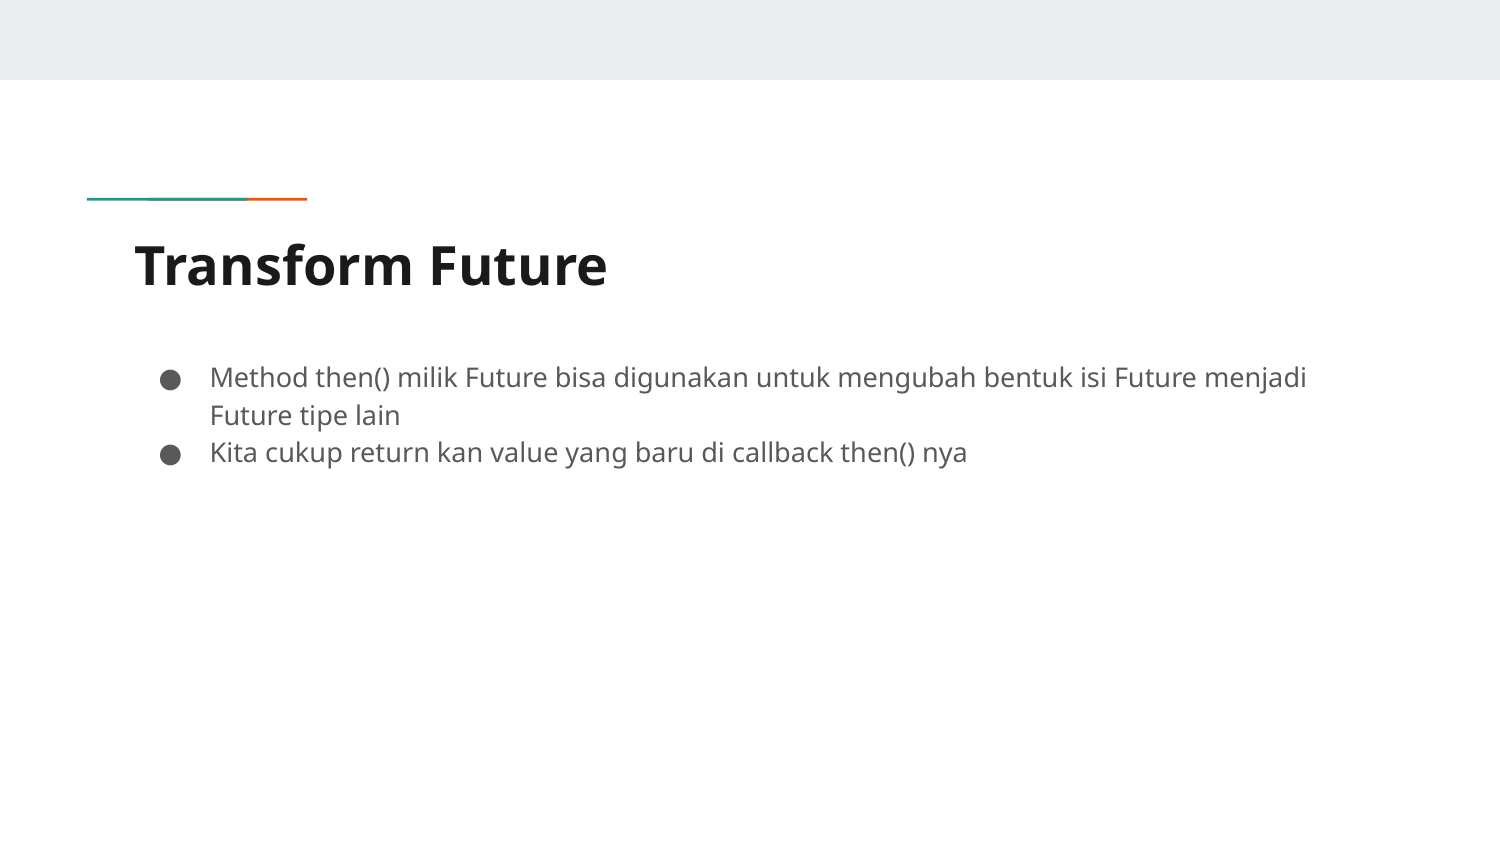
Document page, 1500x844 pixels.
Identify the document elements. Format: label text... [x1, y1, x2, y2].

list Method then() milik Future bisa digunakan untuk mengubah bentuk isi Future menjadi Future tipe lain Kita cukup return kan value yang baru di callback then() nya [119, 341, 1381, 712]
title Transform Future [119, 216, 1381, 305]
